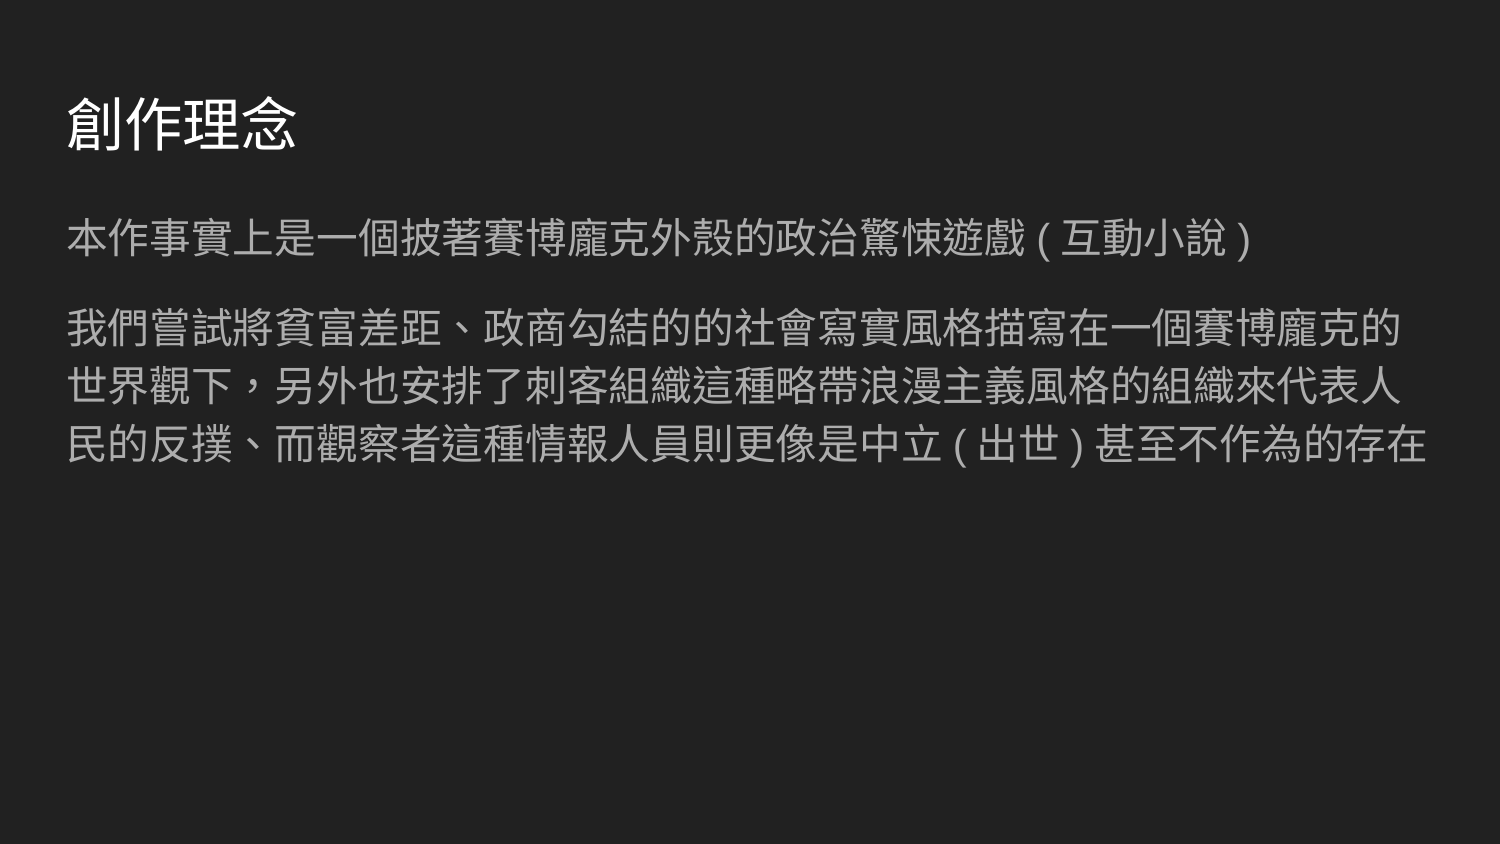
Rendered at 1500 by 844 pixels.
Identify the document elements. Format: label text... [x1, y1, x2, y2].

title 創作理念 [51, 72, 1449, 167]
list 本作事實上是一個披著賽博龐克外殼的政治驚悚遊戲(互動小說) 我們嘗試將貧富差距、政商勾結的的社會寫實風格描寫在一個賽博龐克的世界觀下，另外也安排了刺客組織這種略帶浪漫主義風格的組織來代表人民的反撲、而觀察者這種情報人員則更像是中立(出世)甚至不作為的存在 [51, 189, 1449, 750]
